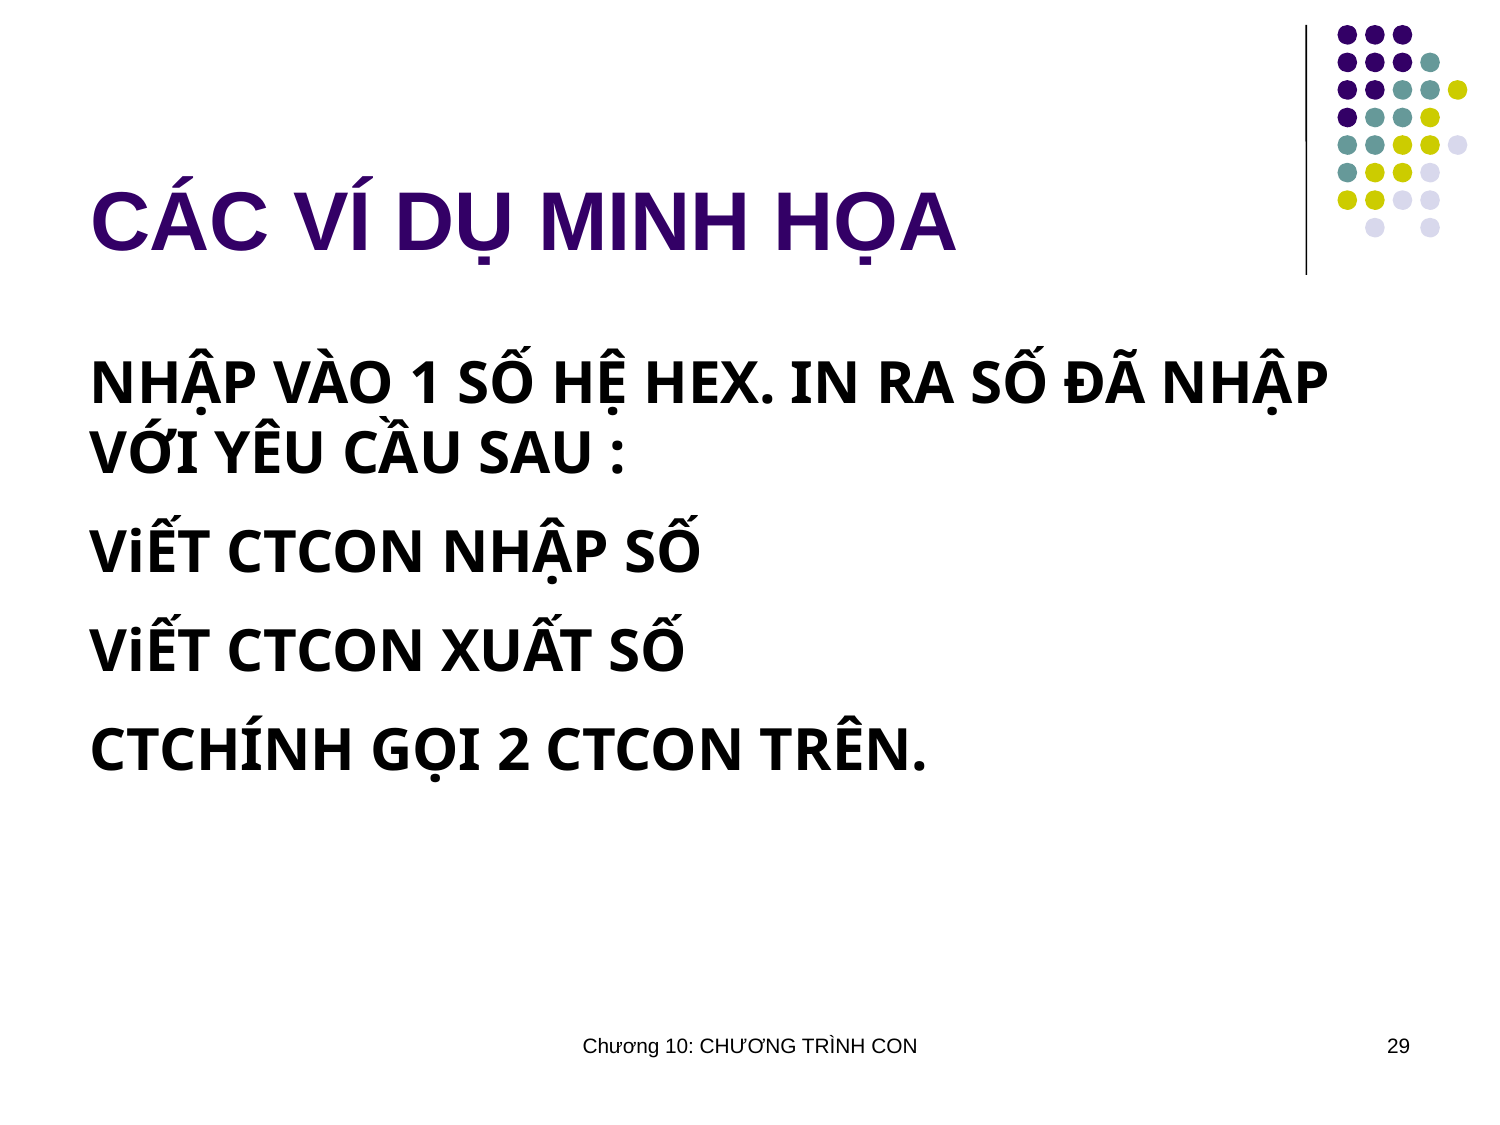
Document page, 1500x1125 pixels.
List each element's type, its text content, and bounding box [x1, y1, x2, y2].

title CÁC VÍ DỤ MINH HỌA [75, 62, 1313, 275]
slide_number 29 [1074, 1025, 1425, 1100]
text_box NHẬP VÀO 1 SỐ HỆ HEX. IN RA SỐ ĐÃ NHẬP VỚI YÊU CẦU SAU : ViẾT CTCON NHẬP SỐ ViẾT CTCON XUẤT SỐ CTCHÍNH GỌI 2 CTCON TRÊN. [74, 337, 1363, 790]
footer Chương 10: CHƯƠNG TRÌNH CON [512, 1025, 988, 1100]
